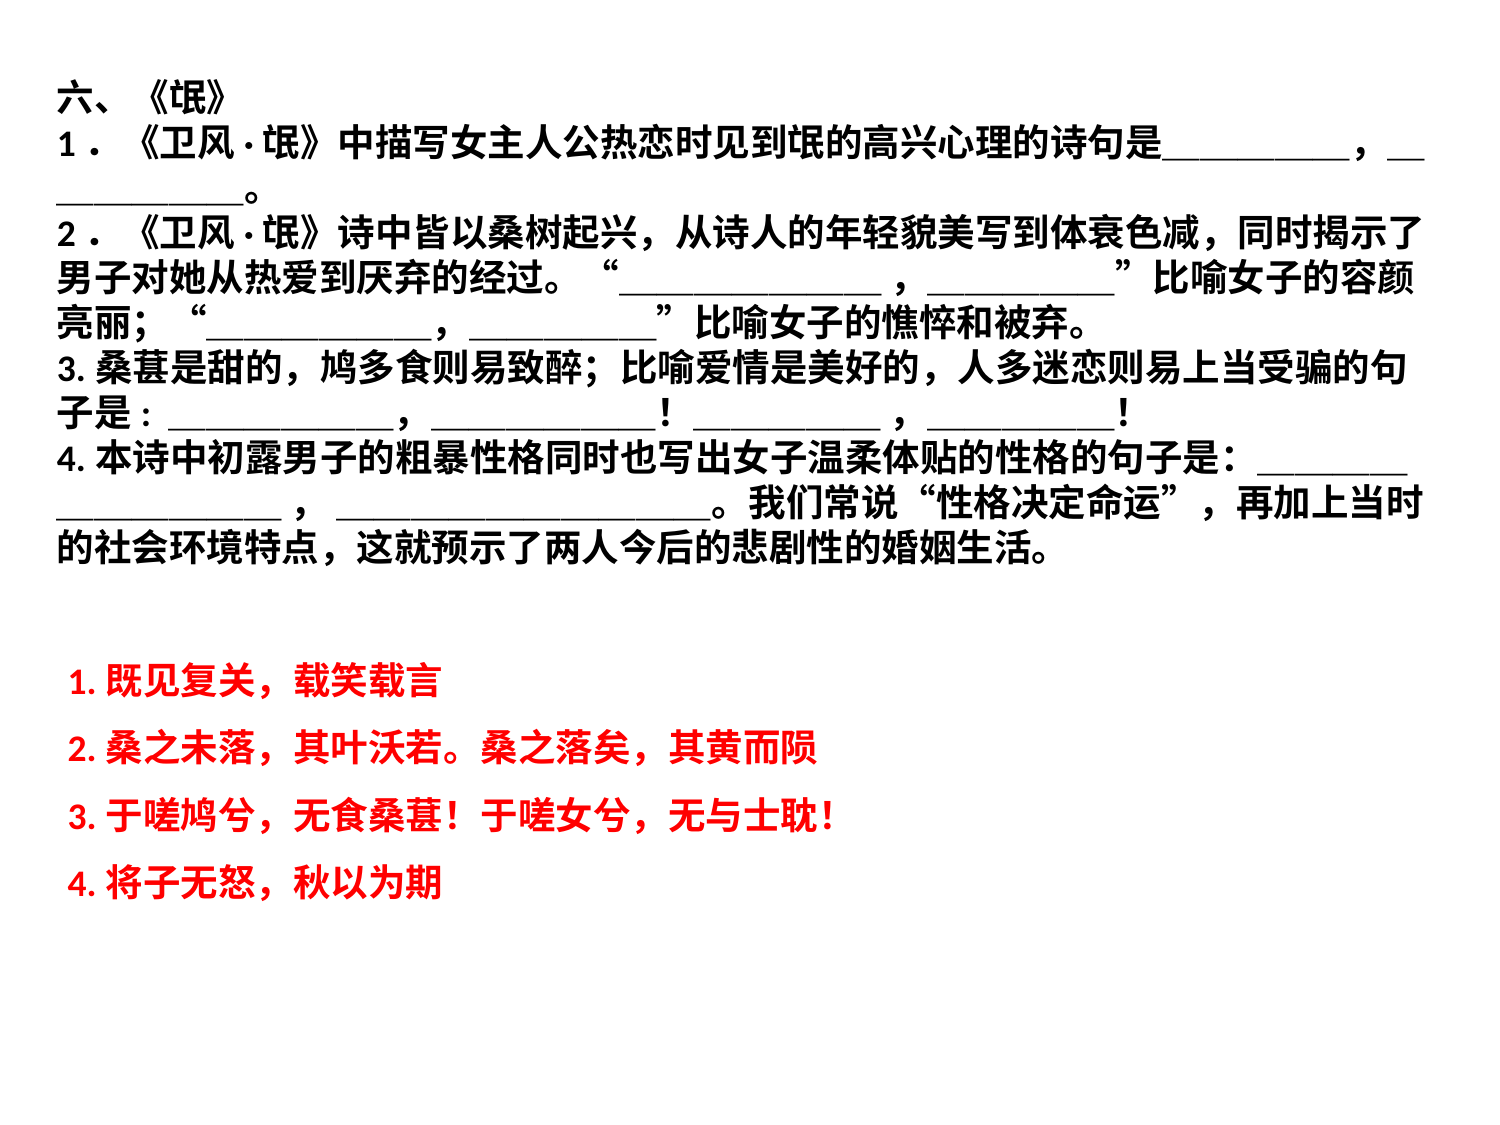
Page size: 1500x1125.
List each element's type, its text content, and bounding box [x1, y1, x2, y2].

text_box 1.既见复关，载笑载言 2.桑之未落，其叶沃若。桑之落矣，其黄而陨 3.于嗟鸠兮，无食桑葚！于嗟女兮，无与士耽！ 4.将子无怒，秋以为期 [53, 626, 1448, 912]
text_box 六、《氓》 1．《卫风·氓》中描写女主人公热恋时见到氓的高兴心理的诗句是＿＿＿＿＿，＿＿＿＿＿＿。 2．《卫风·氓》诗中皆以桑树起兴，从诗人的年轻貌美写到体衰色减，同时揭示了男子对她从热爱到厌弃的经过。“＿＿＿＿＿＿＿ ，＿＿＿＿＿”比喻女子的容颜亮丽；“＿＿＿＿＿＿，＿＿＿＿＿”比喻女子的憔悴和被弃。 3.桑葚是甜的，鸠多食则易致醉；比喻爱情是美好的，人多迷恋则易上当受骗的句子是: ＿＿＿＿＿＿，＿＿＿＿＿＿！＿＿＿＿＿ ，＿＿＿＿＿！ 4.本诗中初露男子的粗暴性格同时也写出女子温柔体贴的性格的句子是：＿＿＿＿＿＿＿＿＿＿ ， ＿＿＿＿＿＿＿＿＿＿。我们常说“性格决定命运”，再加上当时的社会环境特点，这就预示了两人今后的悲剧性的婚姻生活。 [42, 66, 1448, 622]
